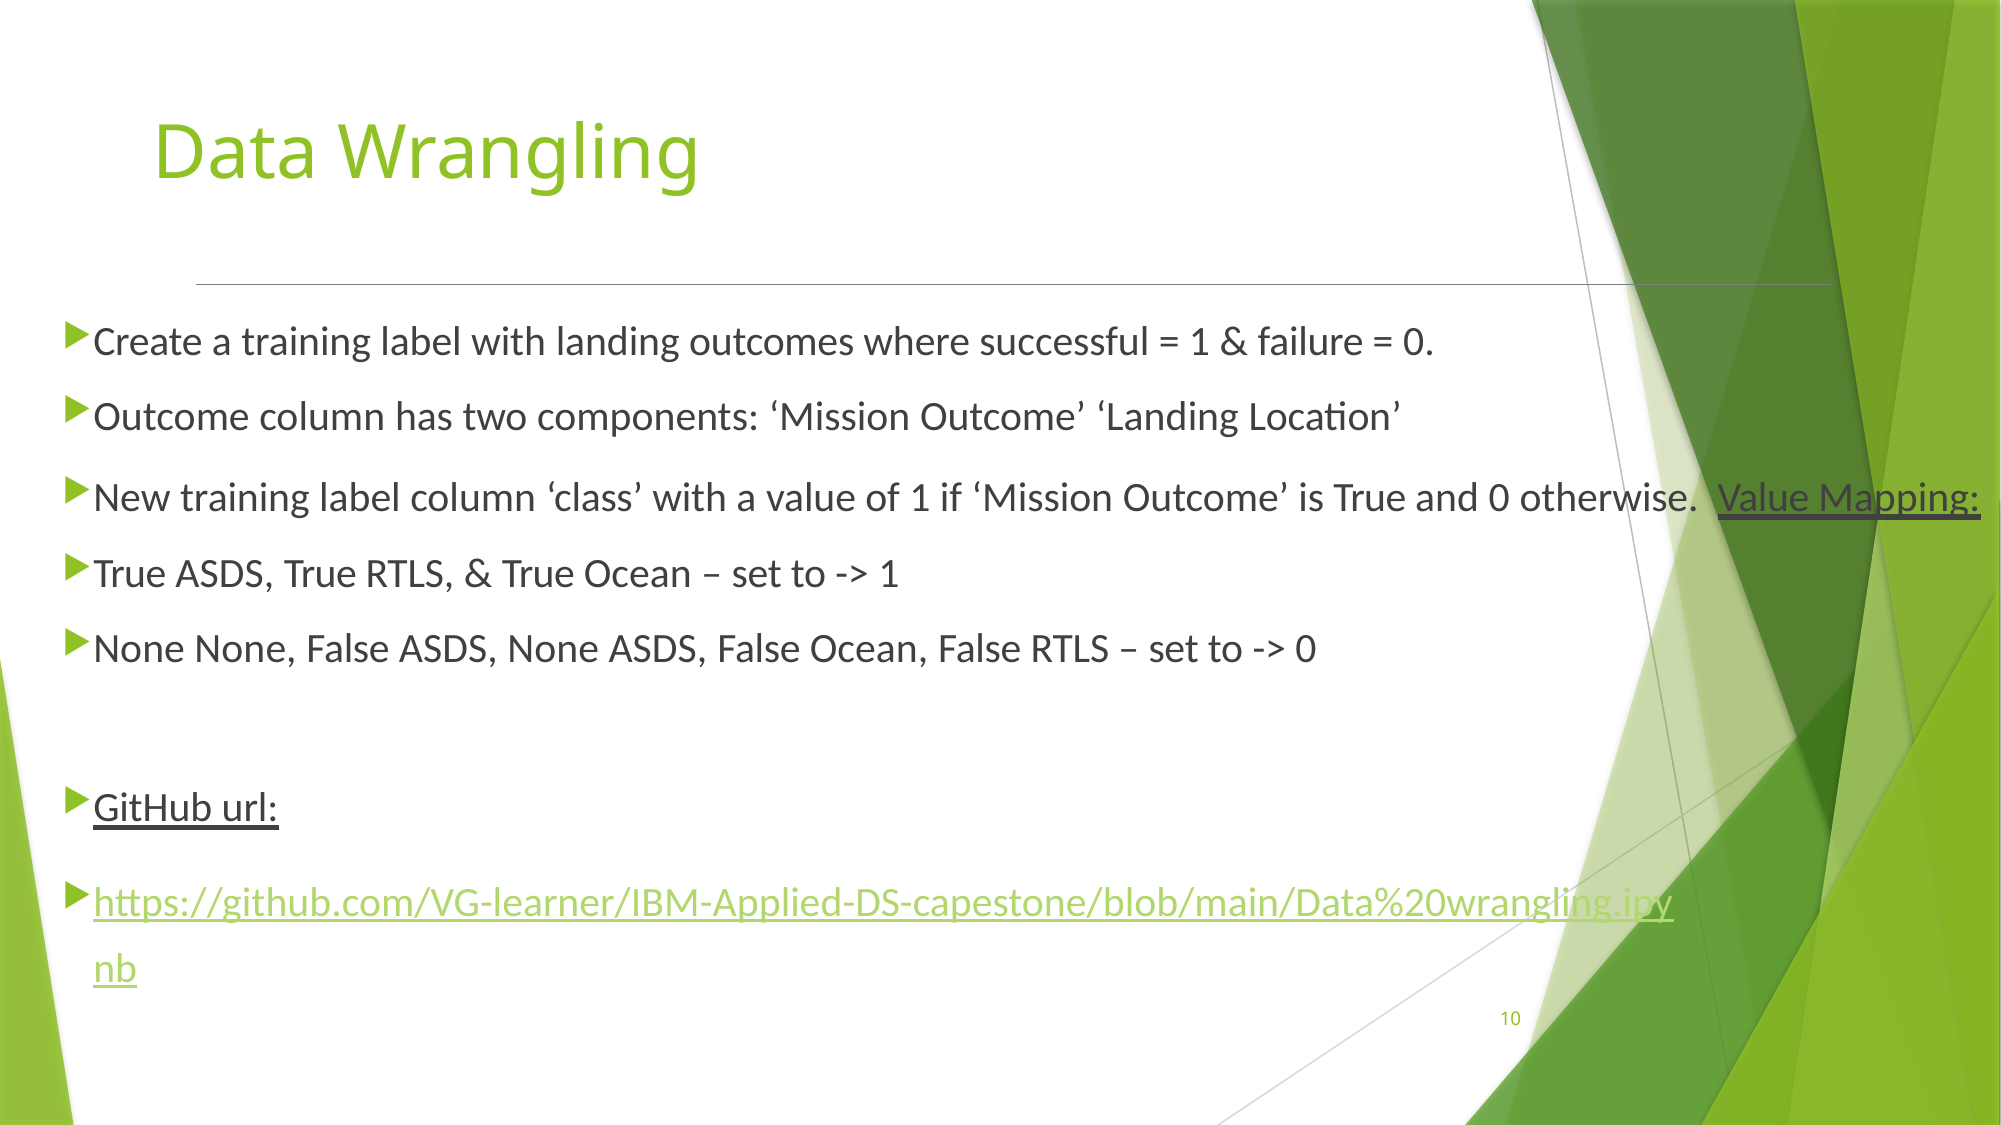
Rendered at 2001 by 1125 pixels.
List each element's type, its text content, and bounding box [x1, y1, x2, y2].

slide_number 10 [1409, 694, 1522, 1125]
title Data Wrangling [150, 101, 756, 287]
list Create a training label with landing outcomes where successful = 1 & failure = 0. Outcome column has two components: ‘Mission Outcome’ ‘Landing Location’ New training label column ‘class’ with a value of 1 if ‘Mission Outcome’ is True and 0 otherwise. Value Mapping: True ASDS, True RTLS, & True Ocean – set to -> 1 None None, False ASDS, None ASDS, False Ocean, False RTLS – set to -> 0 GitHub url: https://github.com/VG-learner/IBM-Applied-DS-capestone/blob/main/Data%20wrangling.ipynb [62, 287, 1988, 1020]
